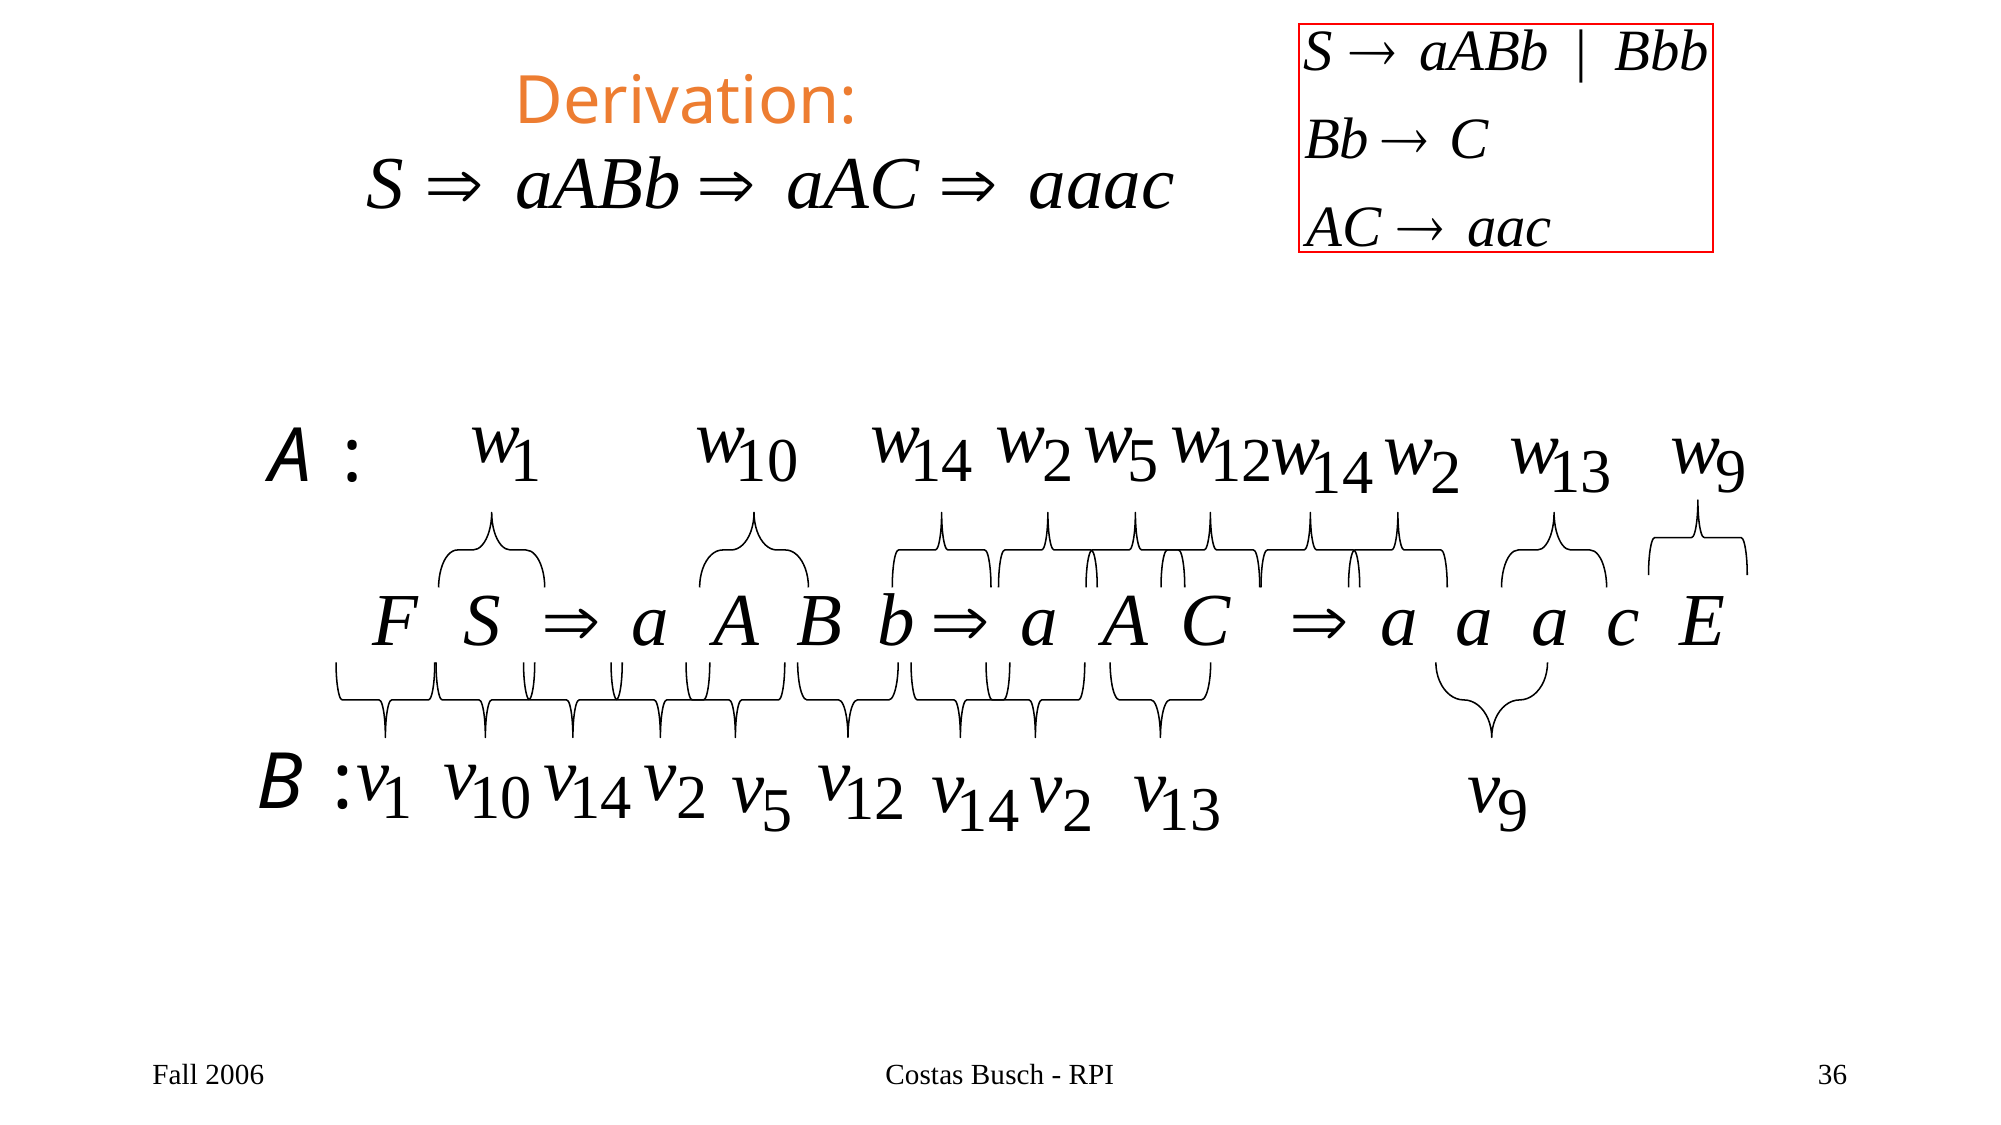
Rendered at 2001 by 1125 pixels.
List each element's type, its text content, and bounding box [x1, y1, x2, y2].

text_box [1379, 412, 1463, 498]
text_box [866, 399, 975, 486]
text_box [1505, 411, 1612, 499]
text_box [1436, 669, 1548, 738]
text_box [362, 149, 1178, 215]
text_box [991, 399, 1075, 486]
text_box [1261, 512, 1354, 587]
slide_number 36 [1412, 1042, 1863, 1103]
text_box [1501, 512, 1607, 587]
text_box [1266, 412, 1375, 498]
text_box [366, 587, 1732, 669]
text_box [436, 669, 528, 737]
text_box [1028, 749, 1097, 836]
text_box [541, 737, 634, 823]
footer Costas Busch - RPI [662, 1042, 1338, 1103]
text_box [1131, 749, 1221, 837]
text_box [466, 399, 540, 486]
text_box [998, 512, 1092, 587]
text_box [797, 669, 899, 738]
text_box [1166, 399, 1275, 486]
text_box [249, 737, 367, 829]
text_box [929, 749, 1021, 836]
text_box [611, 669, 691, 737]
text_box [336, 662, 435, 737]
text_box [1110, 669, 1211, 738]
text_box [1465, 749, 1532, 838]
text_box Derivation: [499, 49, 873, 145]
text_box [523, 669, 616, 737]
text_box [1079, 399, 1161, 488]
text_box [892, 512, 991, 587]
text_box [441, 737, 534, 825]
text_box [367, 737, 411, 823]
text_box [1086, 512, 1167, 587]
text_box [1666, 411, 1750, 499]
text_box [262, 412, 375, 494]
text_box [815, 738, 908, 824]
text_box [686, 669, 785, 738]
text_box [691, 399, 800, 488]
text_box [641, 737, 711, 823]
text_box [1161, 512, 1260, 587]
text_box [1648, 500, 1748, 576]
text_box [1348, 512, 1448, 587]
text_box [438, 512, 545, 587]
text_box [911, 669, 991, 738]
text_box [1299, 24, 1713, 252]
text_box [699, 512, 809, 587]
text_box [729, 749, 794, 838]
text_box [986, 669, 1085, 738]
slide_number Fall 2006 [137, 1042, 588, 1103]
